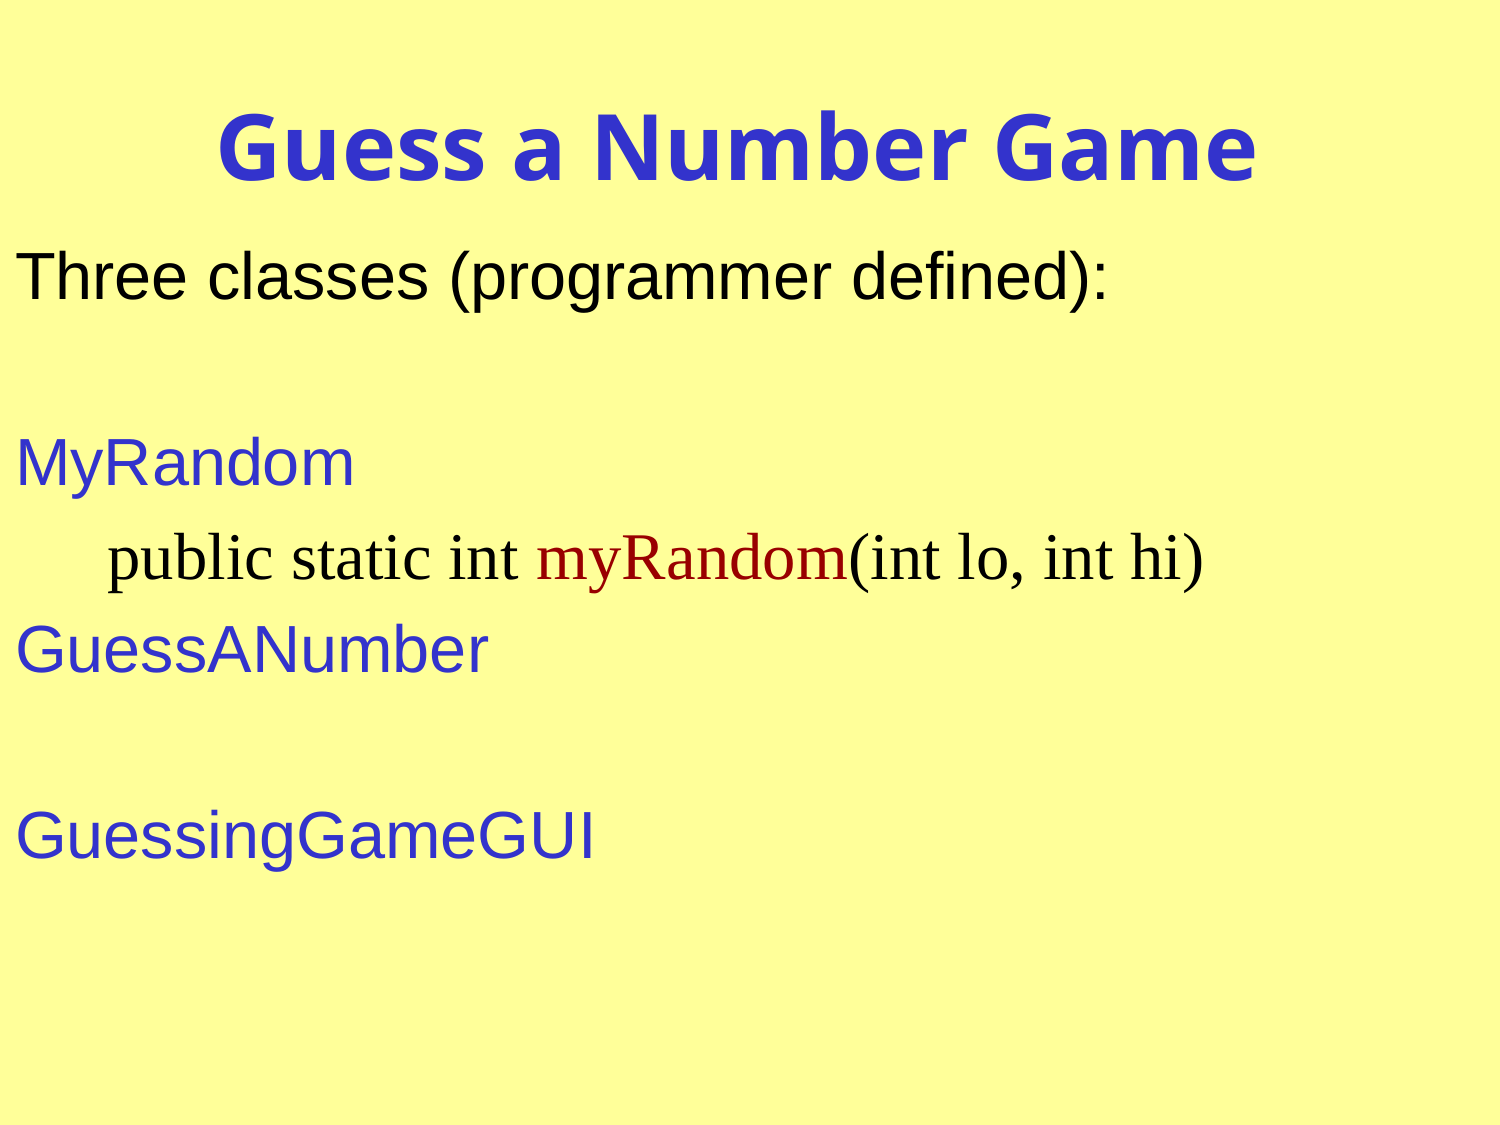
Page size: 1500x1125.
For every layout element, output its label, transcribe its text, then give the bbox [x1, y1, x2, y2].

list Three classes (programmer defined): MyRandom public static int myRandom(int lo, int hi) GuessANumber GuessingGameGUI [0, 224, 1500, 901]
title Guess a Number Game [99, 49, 1376, 224]
